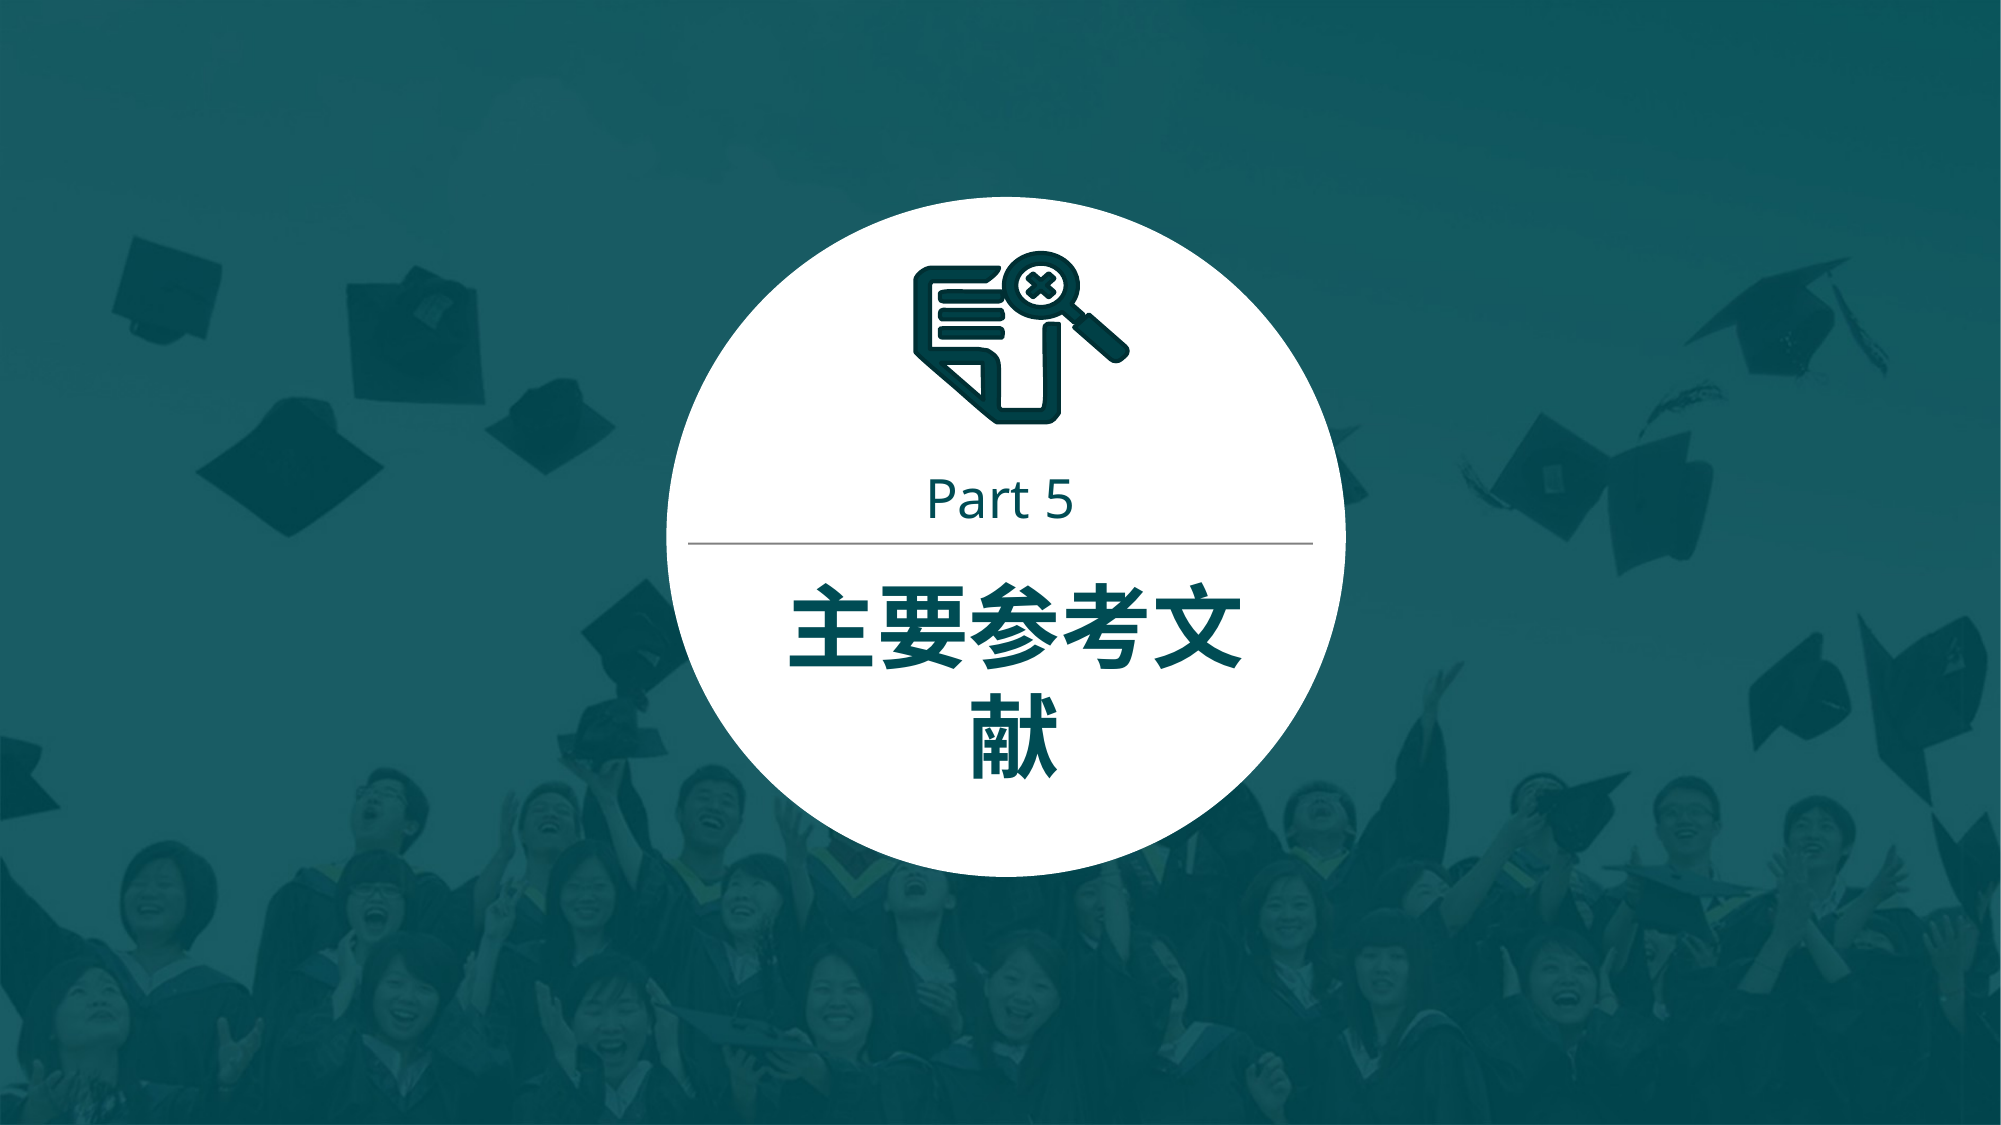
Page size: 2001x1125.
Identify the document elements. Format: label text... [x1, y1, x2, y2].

text_box [787, 797, 1225, 877]
picture [0, 0, 2001, 1125]
text_box [666, 196, 1346, 765]
text_box [913, 265, 1061, 425]
text_box [937, 250, 1130, 364]
text_box 主要参考文献 [754, 562, 1275, 797]
text_box Part 5 [925, 464, 1076, 530]
